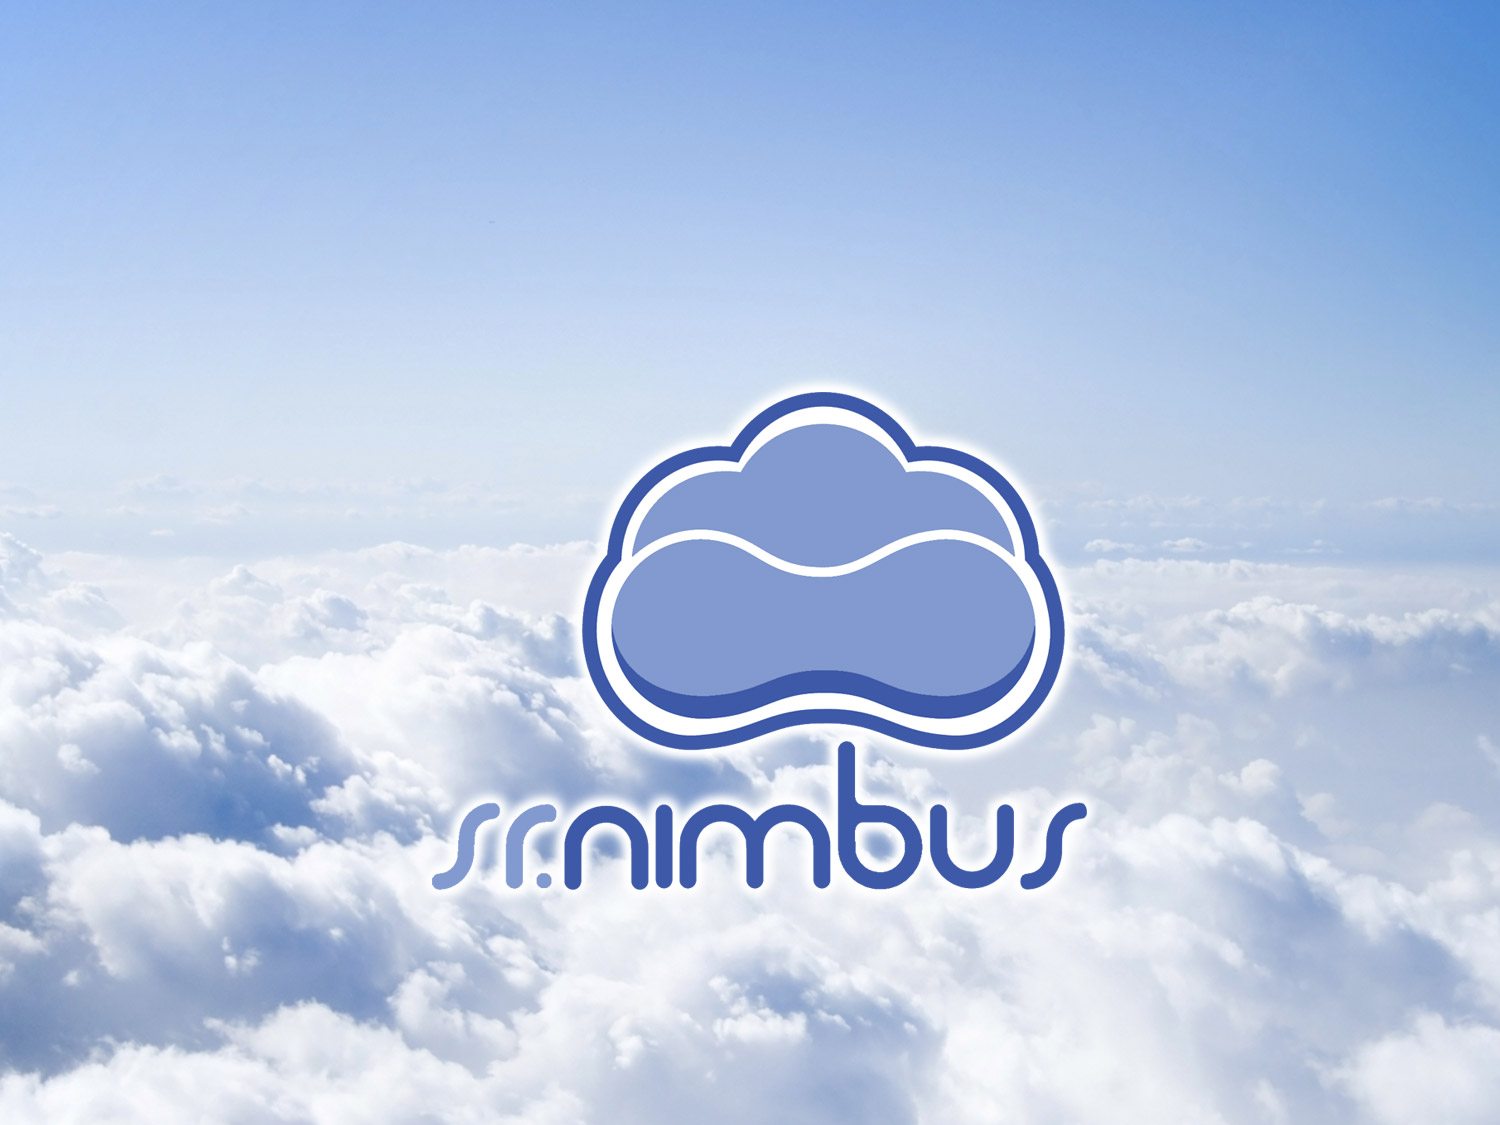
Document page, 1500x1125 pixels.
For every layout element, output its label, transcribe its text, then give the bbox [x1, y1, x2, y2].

picture [0, 0, 1500, 1125]
slide_number 1 [1074, 1042, 1425, 1103]
